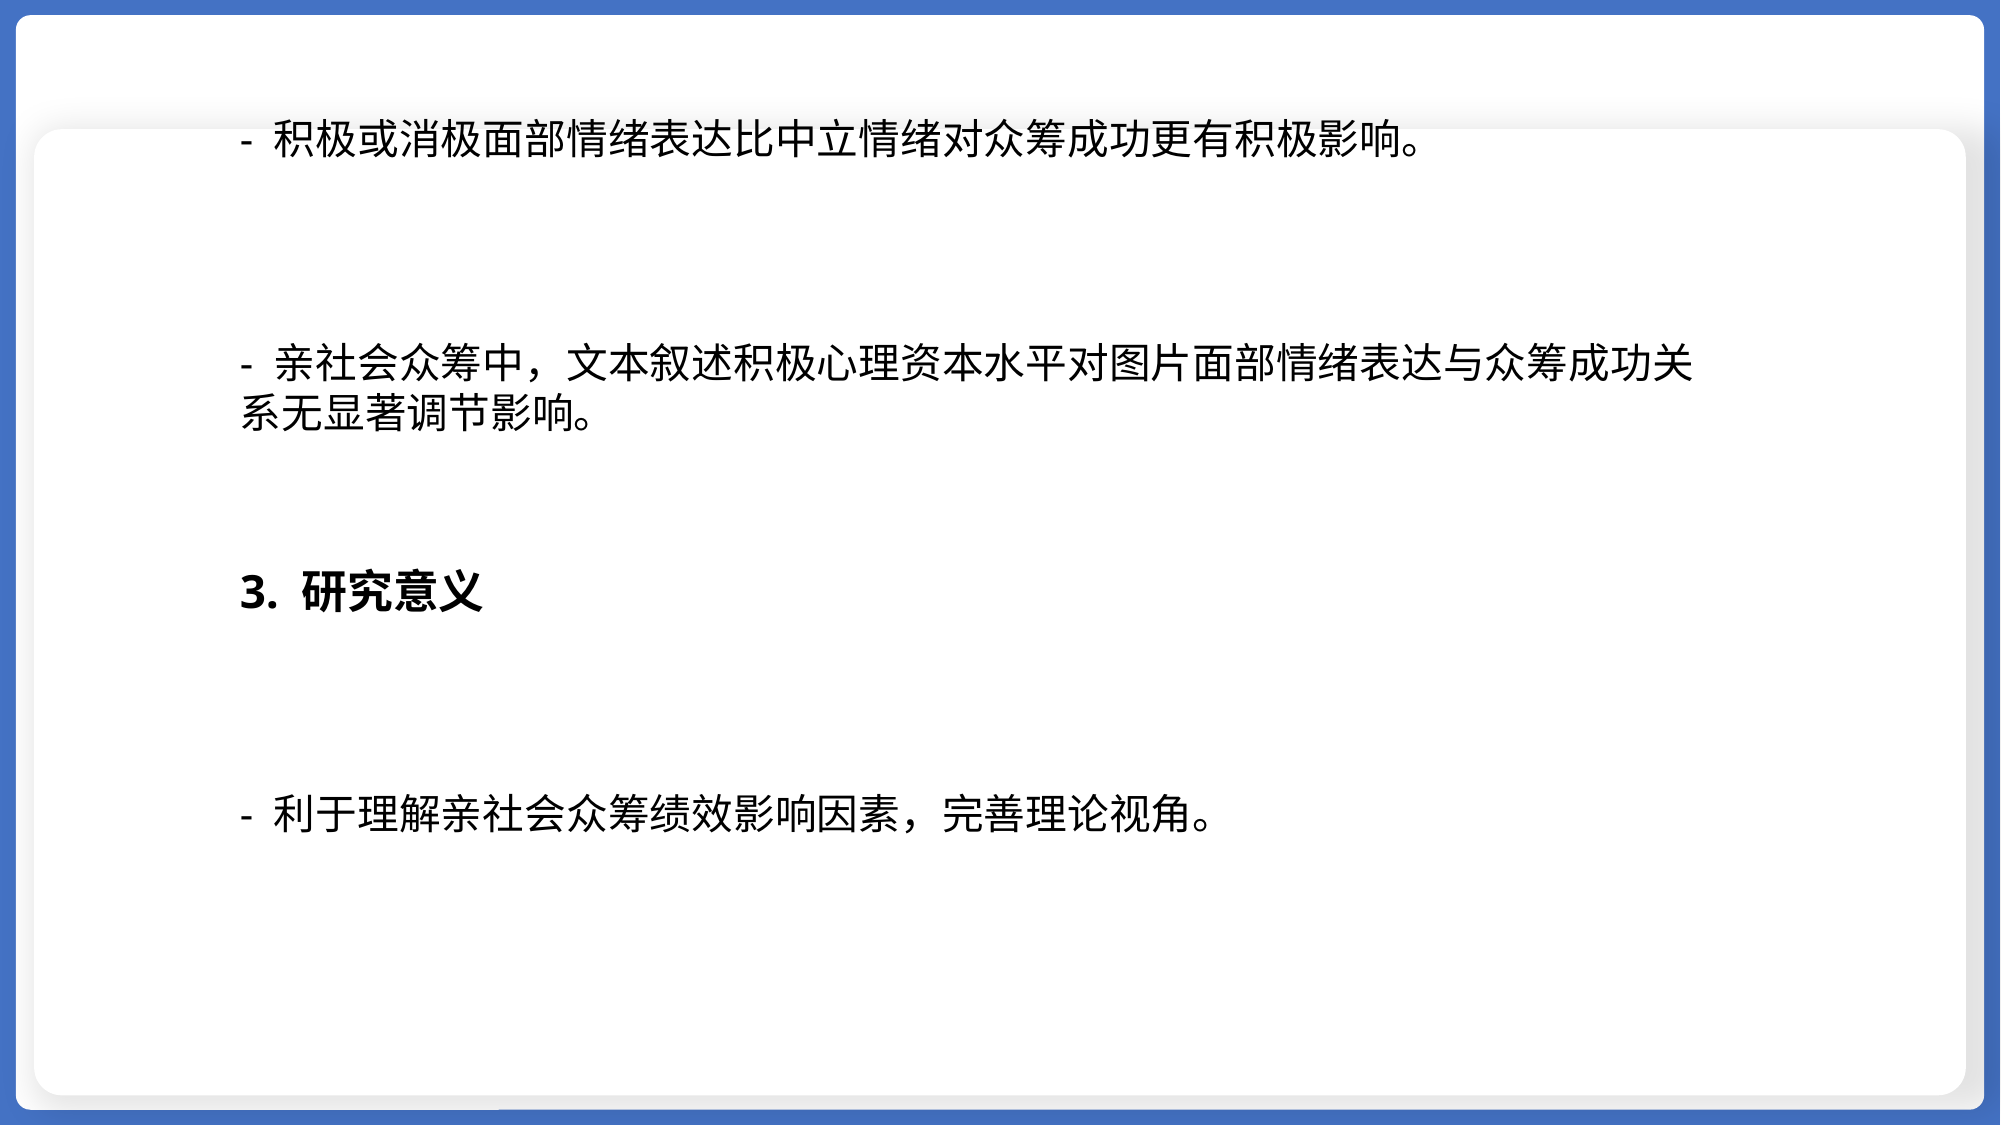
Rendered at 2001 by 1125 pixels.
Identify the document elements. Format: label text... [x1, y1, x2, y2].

text_box - 积极或消极面部情绪表达比中立情绪对众筹成功更有积极影响。 [224, 104, 1725, 170]
text_box 3. 研究意义 [224, 554, 1725, 625]
text_box [114, 221, 1891, 965]
text_box - 亲社会众筹中，文本叙述积极心理资本水平对图片面部情绪表达与众筹成功关系无显著调节影响。 [224, 329, 1725, 445]
text_box - 利于理解亲社会众筹绩效影响因素，完善理论视角。 [224, 780, 1725, 845]
